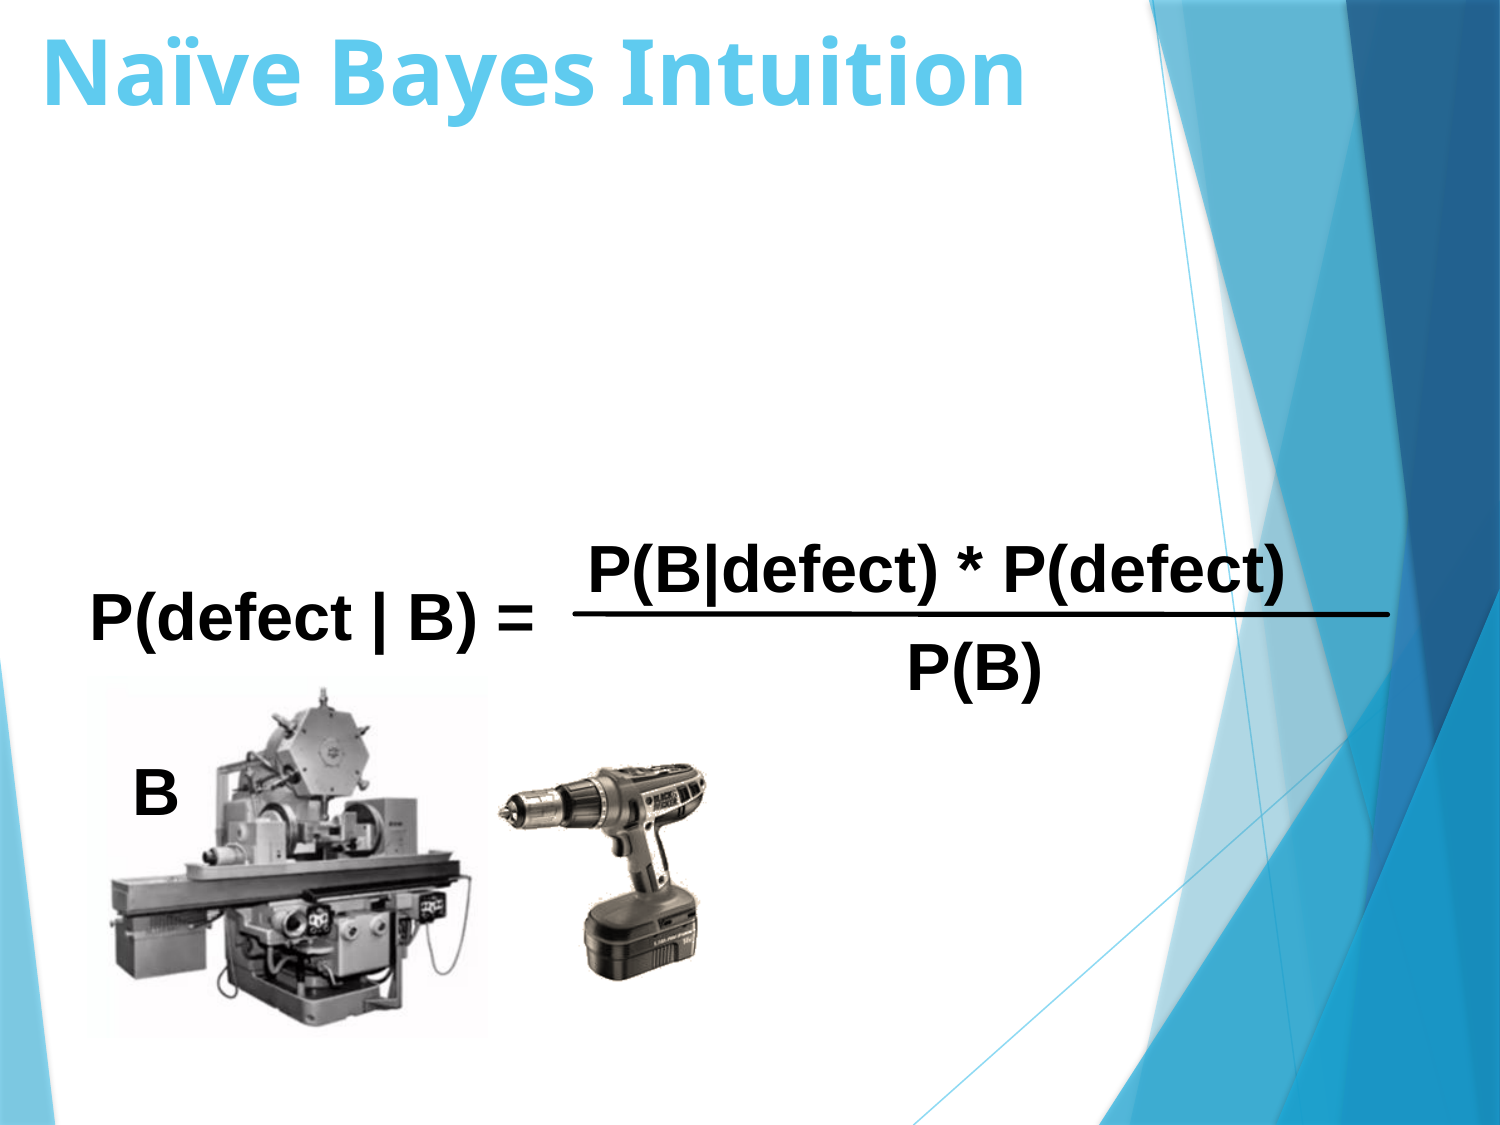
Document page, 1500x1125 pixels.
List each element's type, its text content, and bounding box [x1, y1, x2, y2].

picture [86, 675, 723, 1038]
text_box P(B|defect) * P(defect) [549, 518, 1344, 614]
text_box P(B) [587, 623, 1382, 712]
title Naïve Bayes Intuition [24, 0, 1338, 138]
text_box P(defect | B) = [75, 566, 575, 662]
